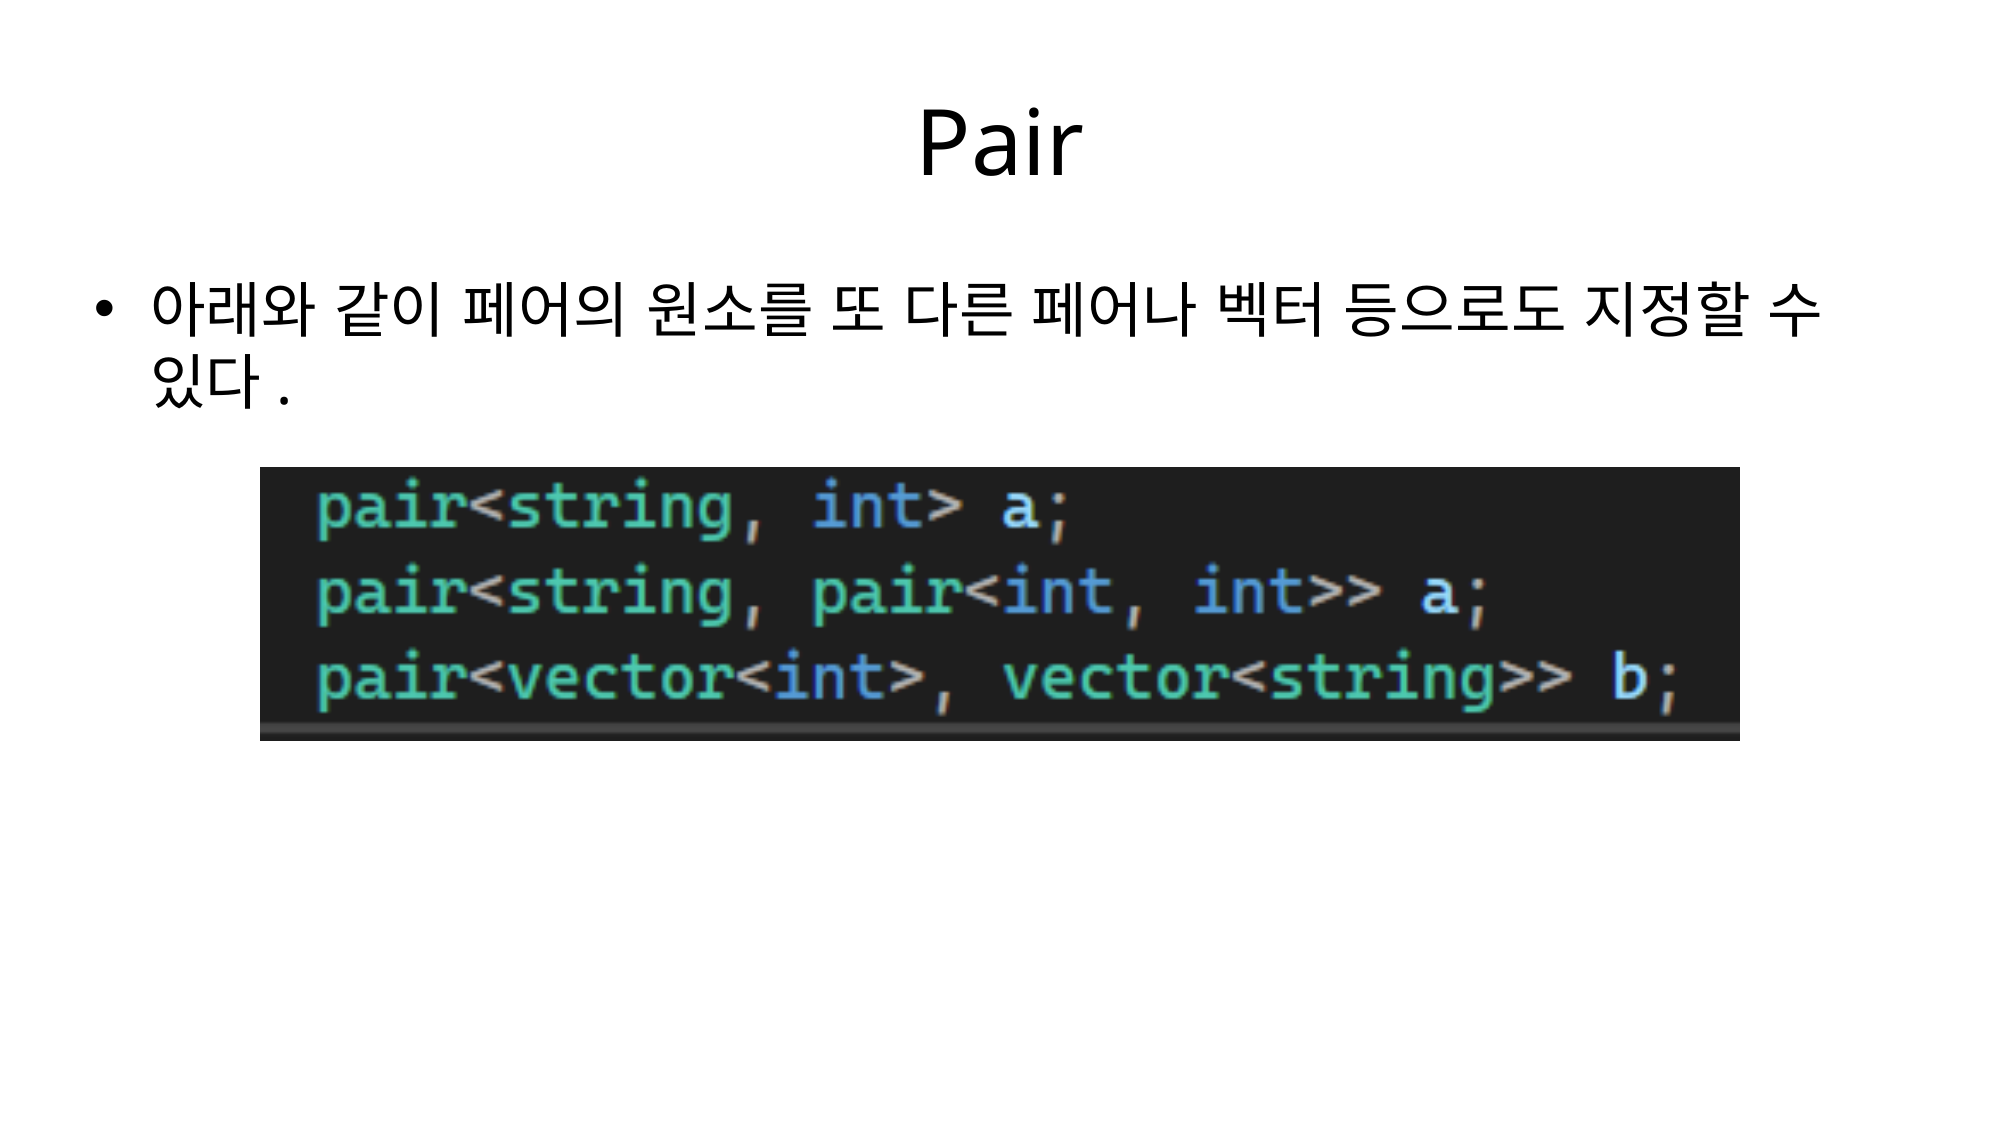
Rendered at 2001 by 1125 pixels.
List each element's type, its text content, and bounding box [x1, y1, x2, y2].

list 아래와 같이 페어의 원소를 또 다른 페어나 벡터 등으로도 지정할 수 있다. [78, 264, 1922, 945]
picture [260, 467, 1740, 742]
title Pair [99, 45, 1900, 233]
